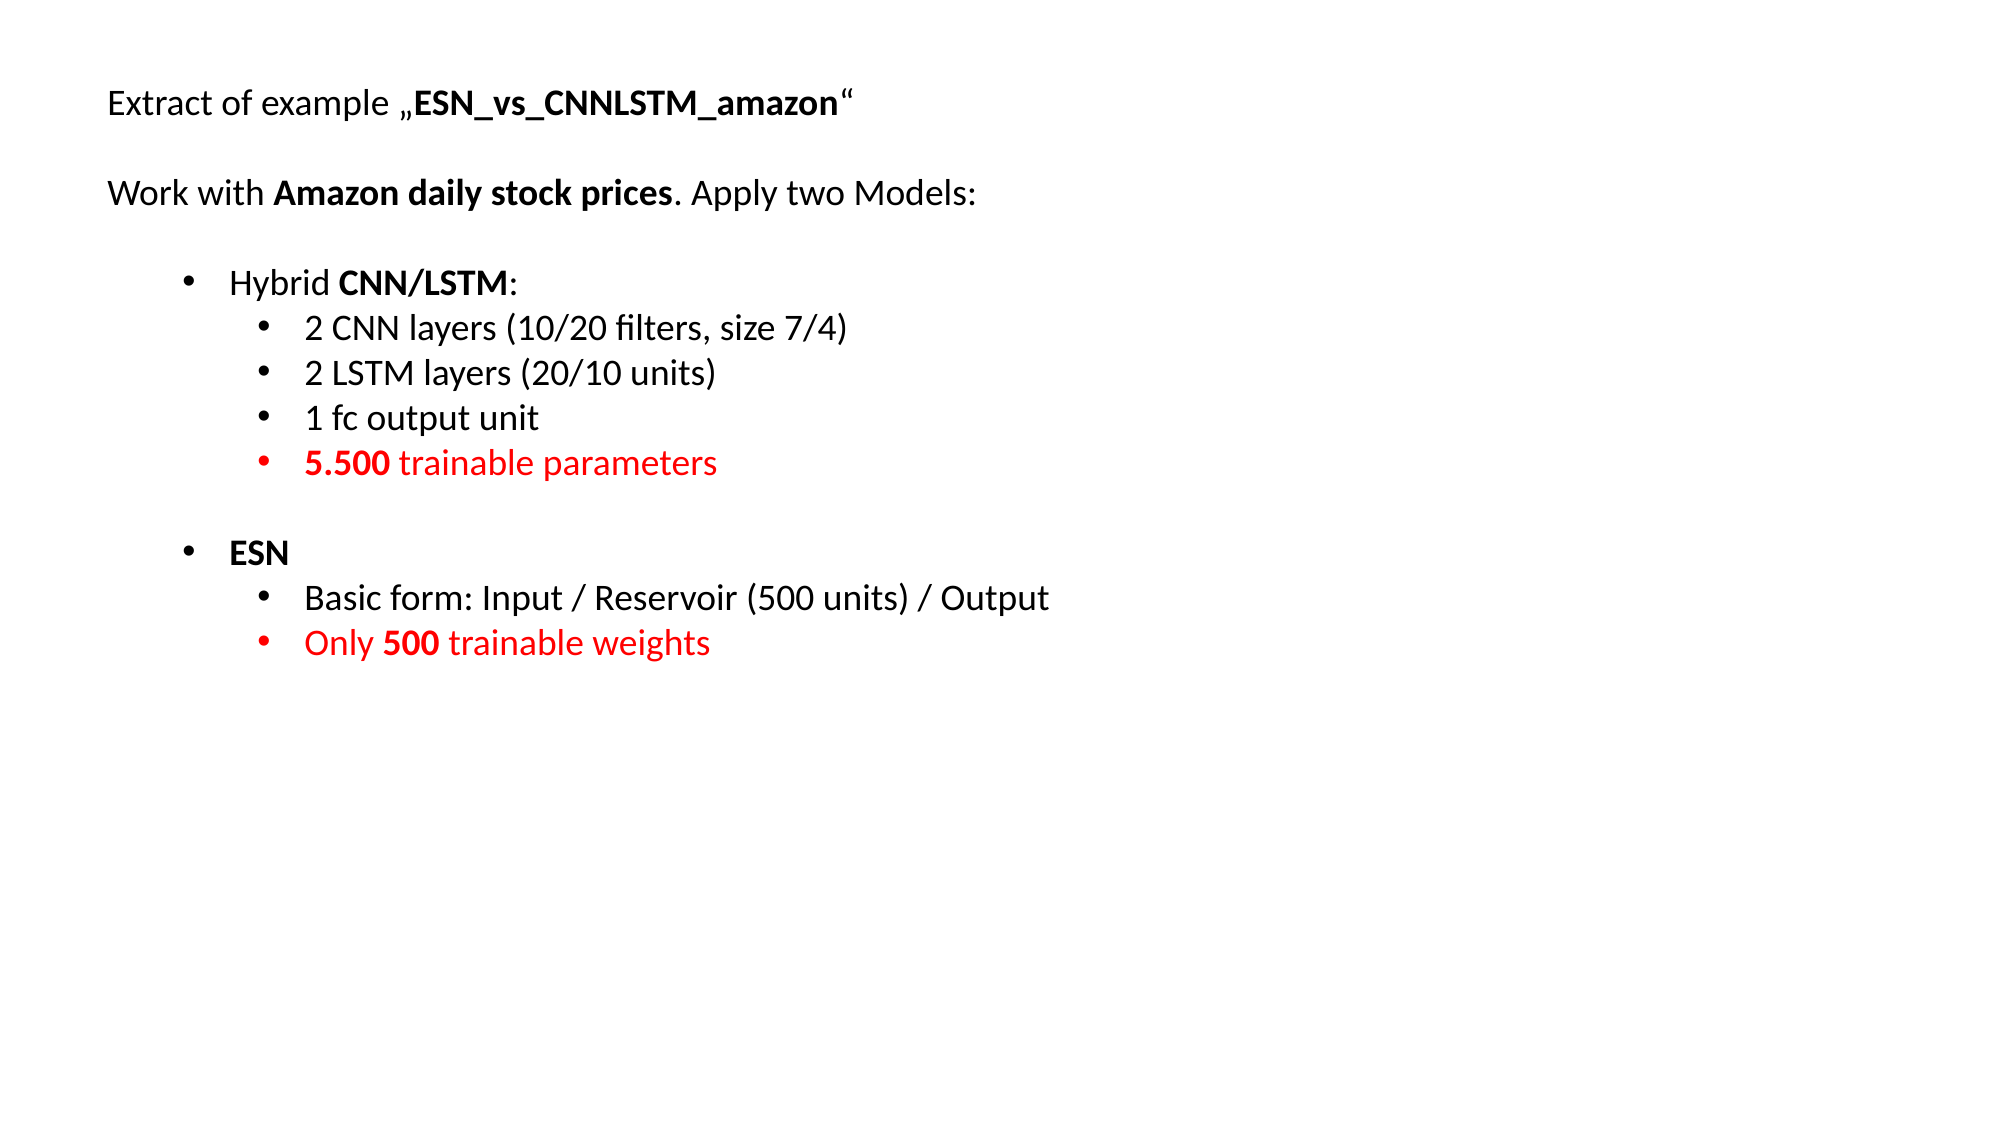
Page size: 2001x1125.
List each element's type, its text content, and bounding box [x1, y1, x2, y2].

text_box Extract of example „ESN_vs_CNNLSTM_amazon“ Work with Amazon daily stock prices. Apply two Models: Hybrid CNN/LSTM: 2 CNN layers (10/20 filters, size 7/4) 2 LSTM layers (20/10 units) 1 fc output unit 5.500 trainable parameters ESN Basic form: Input / Reservoir (500 units) / Output Only 500 trainable weights [92, 70, 1719, 716]
